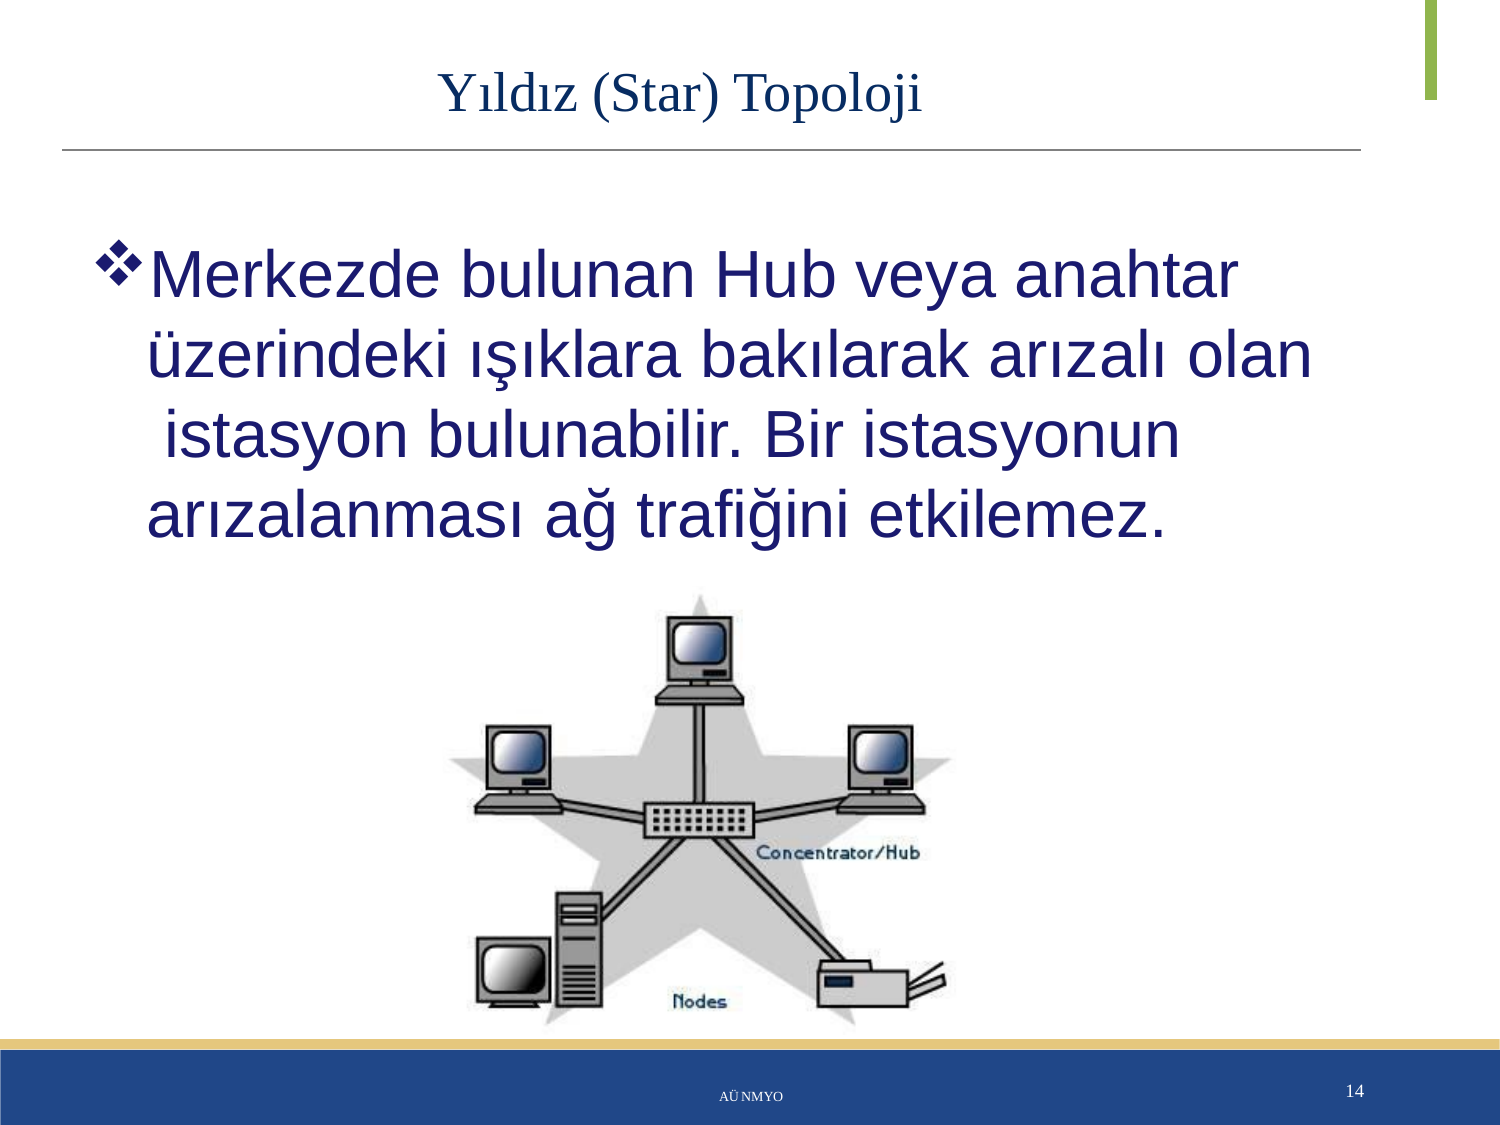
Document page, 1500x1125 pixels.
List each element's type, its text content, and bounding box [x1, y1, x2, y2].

slide_number 14 [1218, 1059, 1380, 1120]
title Yıldız (Star) Topoloji [435, 0, 1165, 123]
footer AÜ NMYO [453, 1059, 1047, 1120]
text_box [442, 586, 964, 1035]
text_box Merkezde bulunan Hub veya anahtar üzerindeki ışıklara bakılarak arızalı olan istasyon bulunabilir. Bir istasyonun arızalanması ağ trafiğini etkilemez. [87, 228, 1318, 551]
